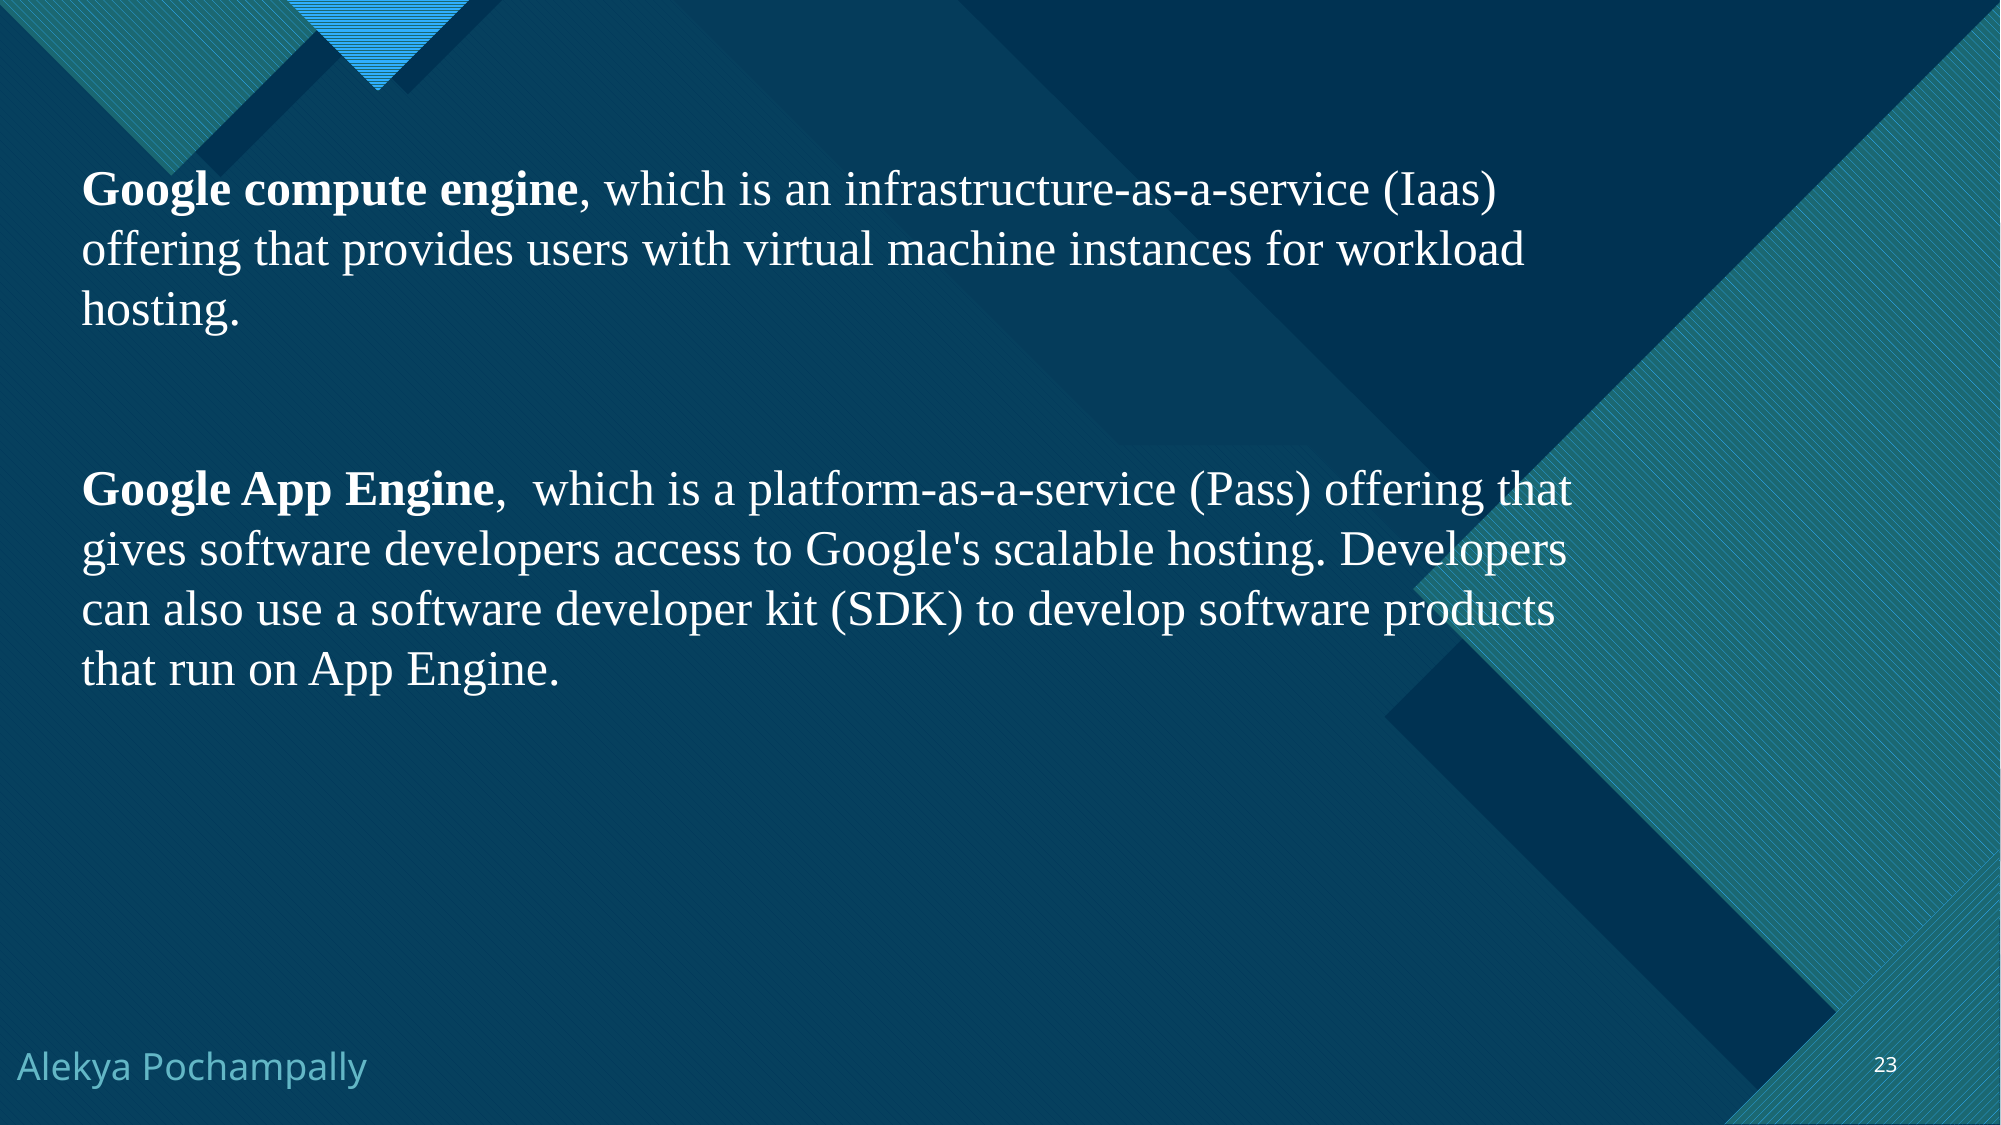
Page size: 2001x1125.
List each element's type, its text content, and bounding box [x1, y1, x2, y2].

text_box Alekya Pochampally [2, 1035, 382, 1096]
text_box Google compute engine, which is an infrastructure-as-a-service (Iaas) offering that provides users with virtual machine instances for workload hosting. Google App Engine, which is a platform-as-a-service (Pass) offering that gives software developers access to Google's scalable hosting. Developers can also use a software developer kit (SDK) to develop software products that run on App Engine. [66, 147, 1633, 868]
slide_number 23 [1845, 1035, 1913, 1096]
text_box 3)Mix and Match Services: Virtual Machines, Managed Platform, Blob Storage, Block Storage, NoSQL data store. GCP has all the services your application needs. Compute Storage Services [1633, 485, 2001, 1125]
